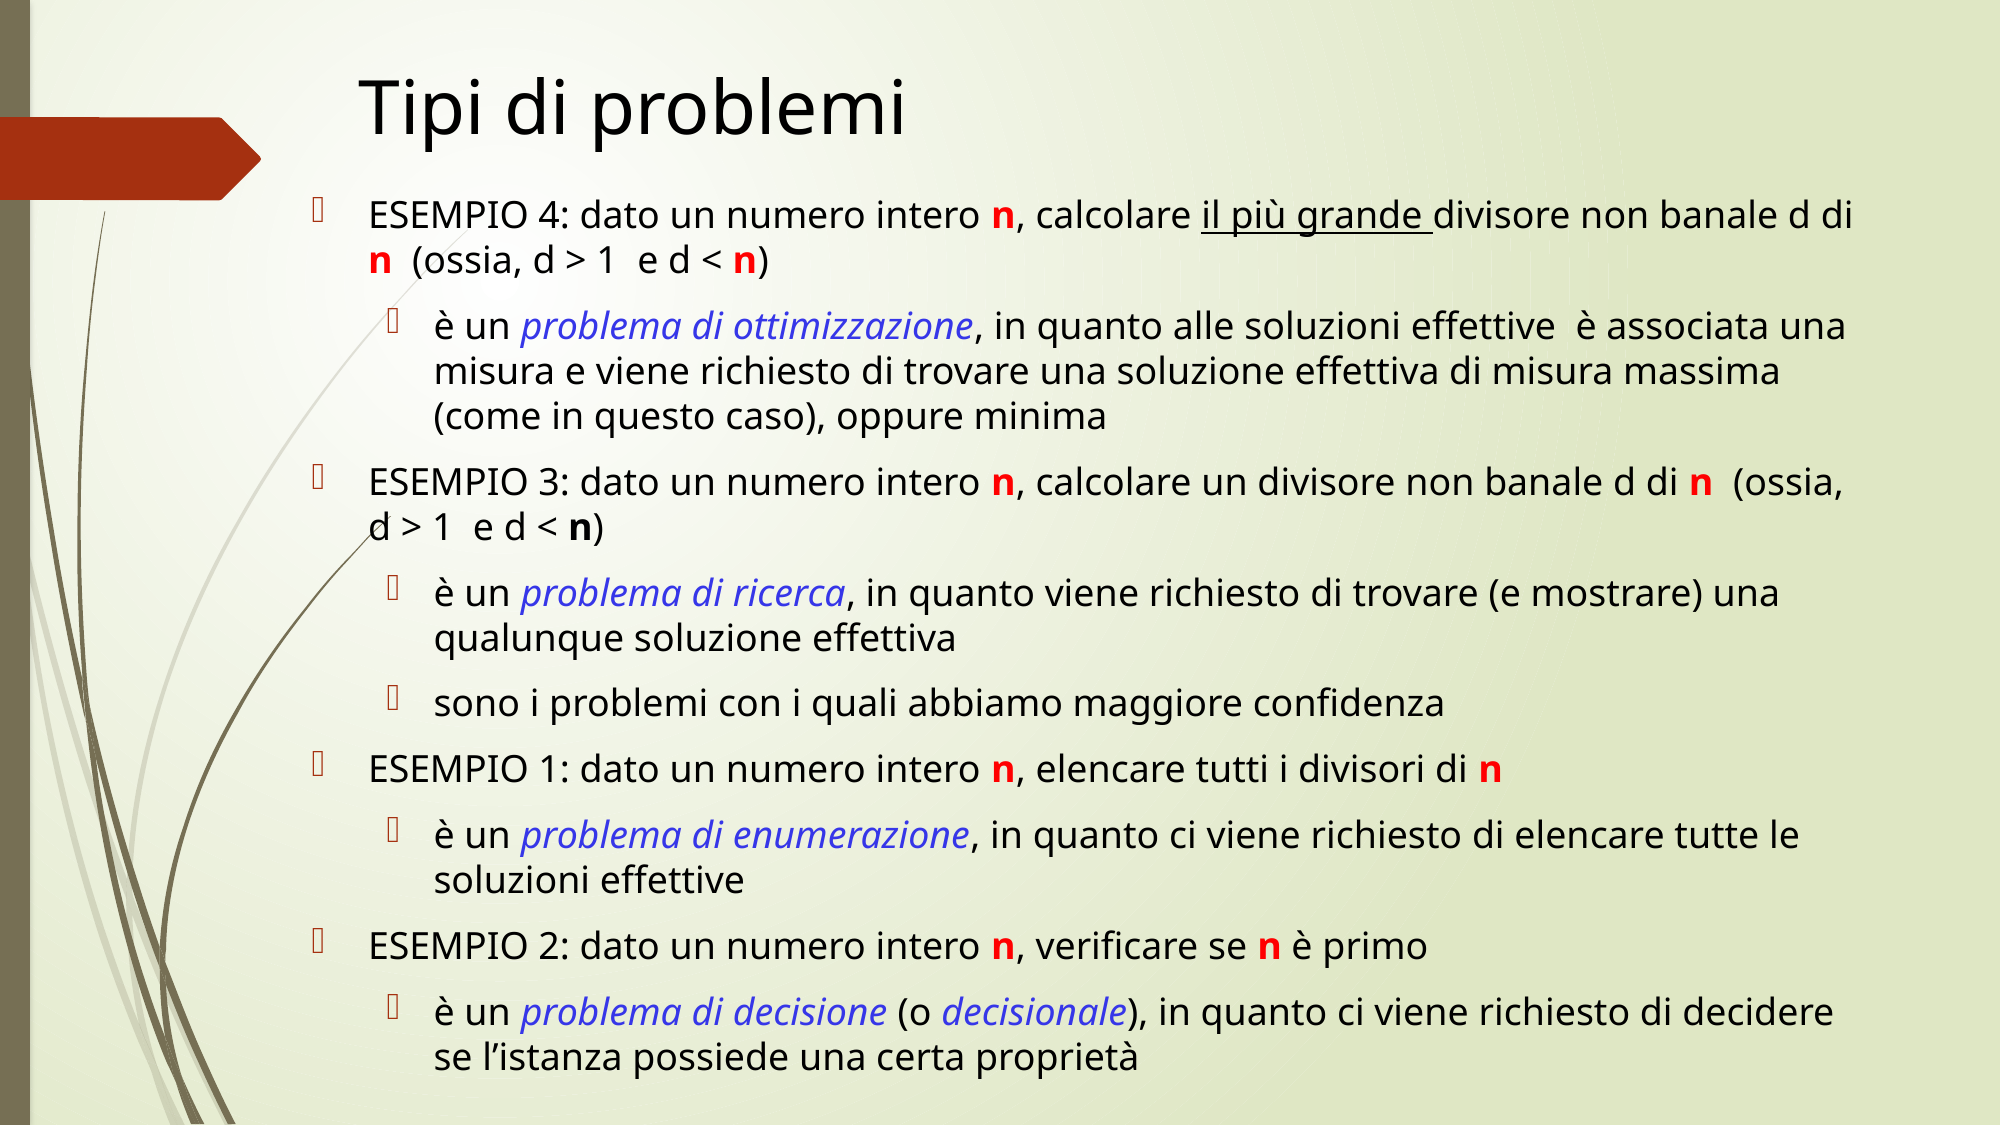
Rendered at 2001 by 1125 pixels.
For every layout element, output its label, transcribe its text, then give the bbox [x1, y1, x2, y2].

list ESEMPIO 4: dato un numero intero n, calcolare il più grande divisore non banale d di n (ossia, d > 1 e d < n) è un problema di ottimizzazione, in quanto alle soluzioni effettive è associata una misura e viene richiesto di trovare una soluzione effettiva di misura massima (come in questo caso), oppure minima ESEMPIO 3: dato un numero intero n, calcolare un divisore non banale d di n (ossia, d > 1 e d < n) è un problema di ricerca, in quanto viene richiesto di trovare (e mostrare) una qualunque soluzione effettiva sono i problemi con i quali abbiamo maggiore confidenza ESEMPIO 1: dato un numero intero n, elencare tutti i divisori di n è un problema di enumerazione, in quanto ci viene richiesto di elencare tutte le soluzioni effettive ESEMPIO 2: dato un numero intero n, verificare se n è primo è un problema di decisione (o decisionale), in quanto ci viene richiesto di decidere se l’istanza possiede una certa proprietà [296, 183, 1890, 1088]
title Tipi di problemi [343, 51, 1806, 183]
